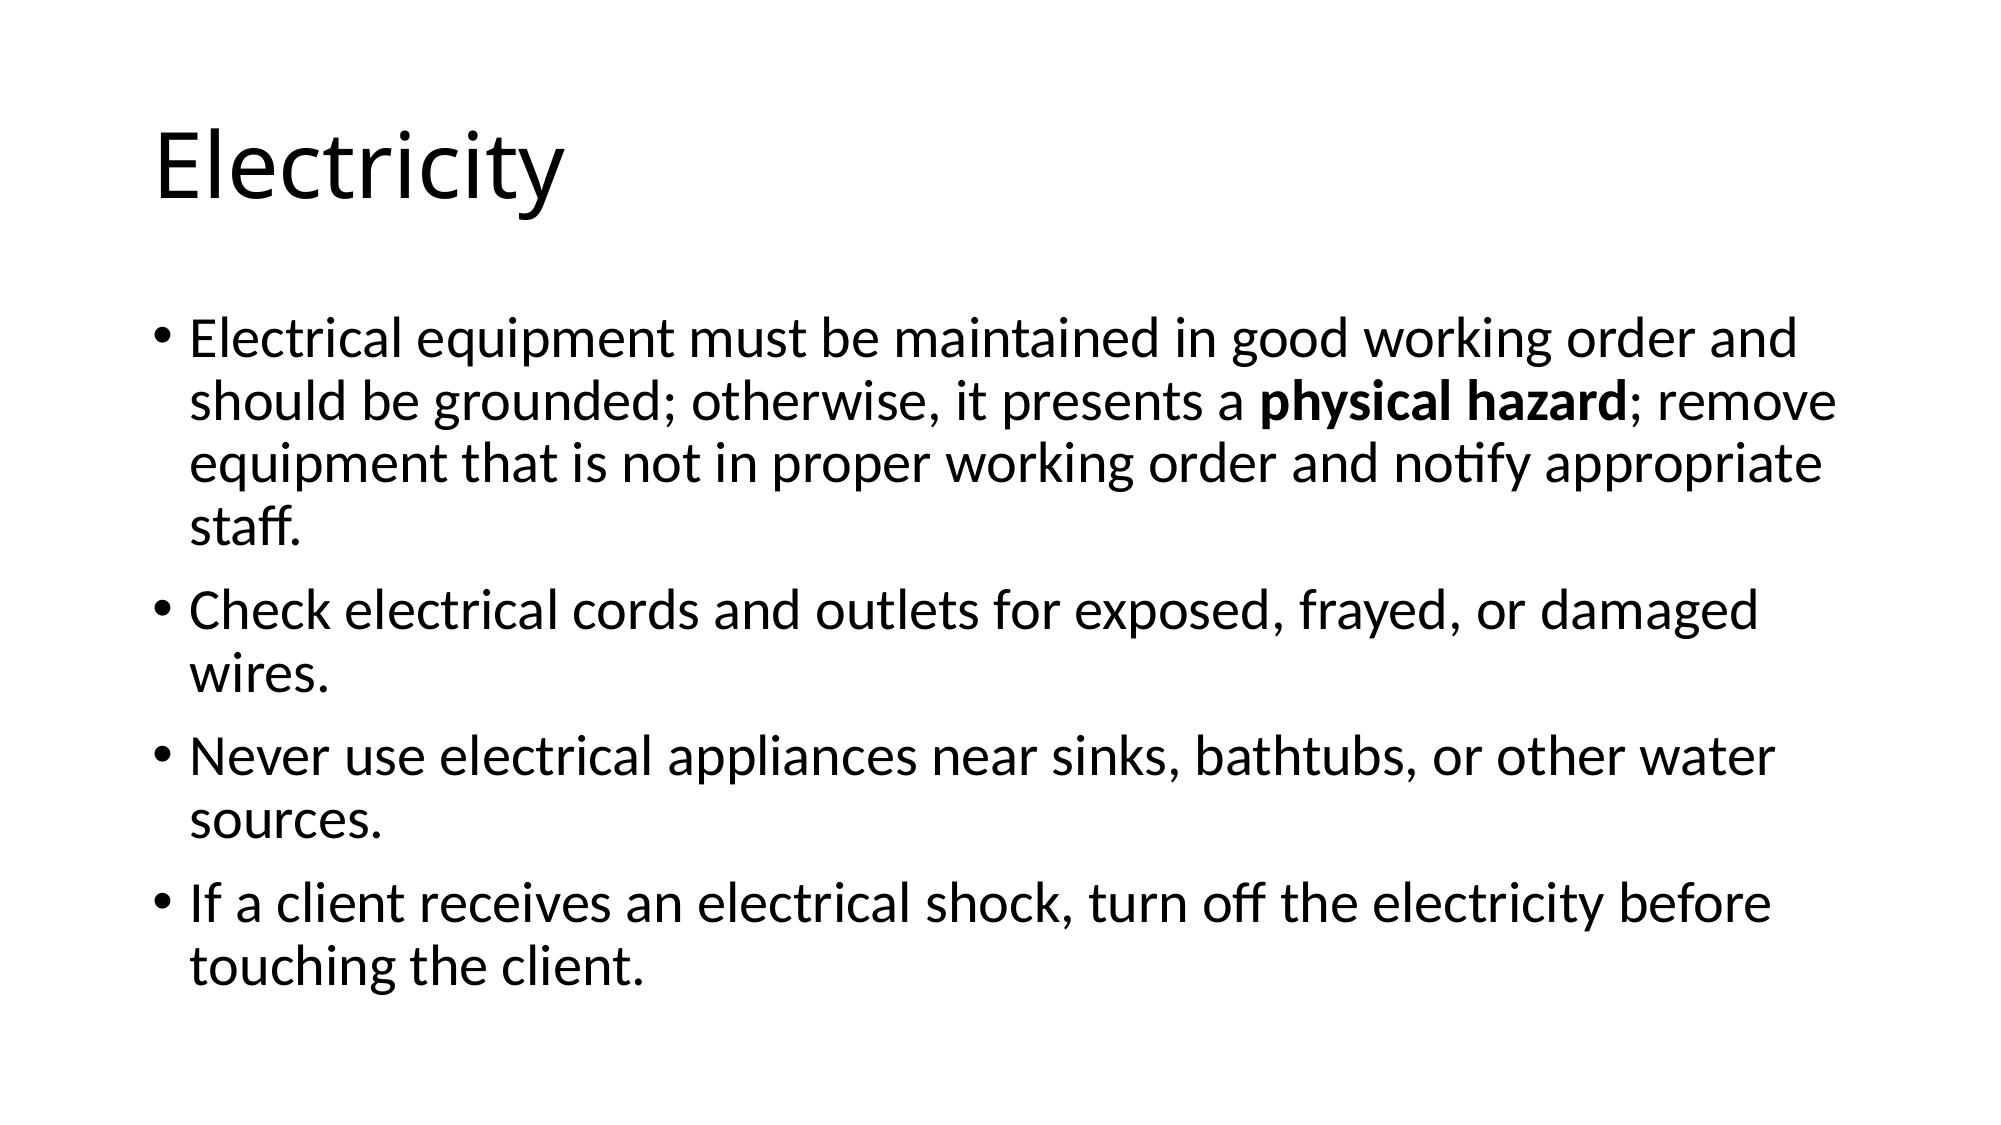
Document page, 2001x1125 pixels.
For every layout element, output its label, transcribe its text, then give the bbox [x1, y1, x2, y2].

list Electrical equipment must be maintained in good working order and should be grounded; otherwise, it presents a physical hazard; remove equipment that is not in proper working order and notify appropriate staff. Check electrical cords and outlets for exposed, frayed, or damaged wires. Never use electrical appliances near sinks, bathtubs, or other water sources. If a client receives an electrical shock, turn off the electricity before touching the client. [137, 299, 1863, 1014]
title Electricity [137, 59, 1863, 278]
